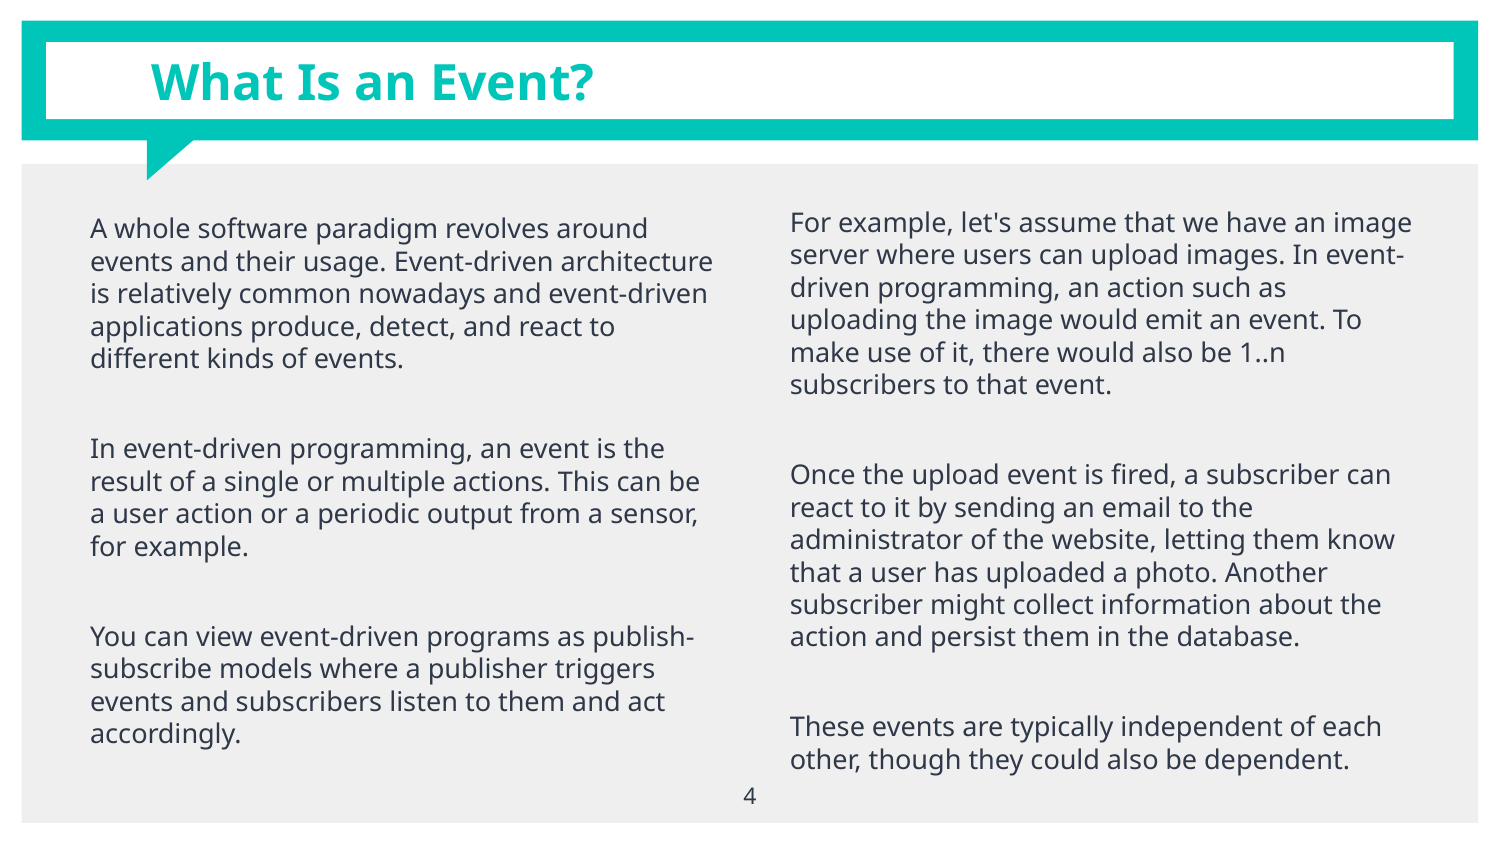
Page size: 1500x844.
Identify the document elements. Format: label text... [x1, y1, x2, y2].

title What Is an Event? [136, 20, 1441, 141]
list A whole software paradigm revolves around events and their usage. Event-driven architecture is relatively common nowadays and event-driven applications produce, detect, and react to different kinds of events. In event-driven programming, an event is the result of a single or multiple actions. This can be a user action or a periodic output from a sensor, for example. You can view event-driven programs as publish-subscribe models where a publisher triggers events and subscribers listen to them and act accordingly. [75, 196, 731, 774]
list For example, let's assume that we have an image server where users can upload images. In event-driven programming, an action such as uploading the image would emit an event. To make use of it, there would also be 1..n subscribers to that event. Once the upload event is fired, a subscriber can react to it by sending an email to the administrator of the website, letting them know that a user has uploaded a photo. Another subscriber might collect information about the action and persist them in the database. These events are typically independent of each other, though they could also be dependent. [774, 190, 1430, 767]
slide_number 4 [705, 766, 795, 832]
